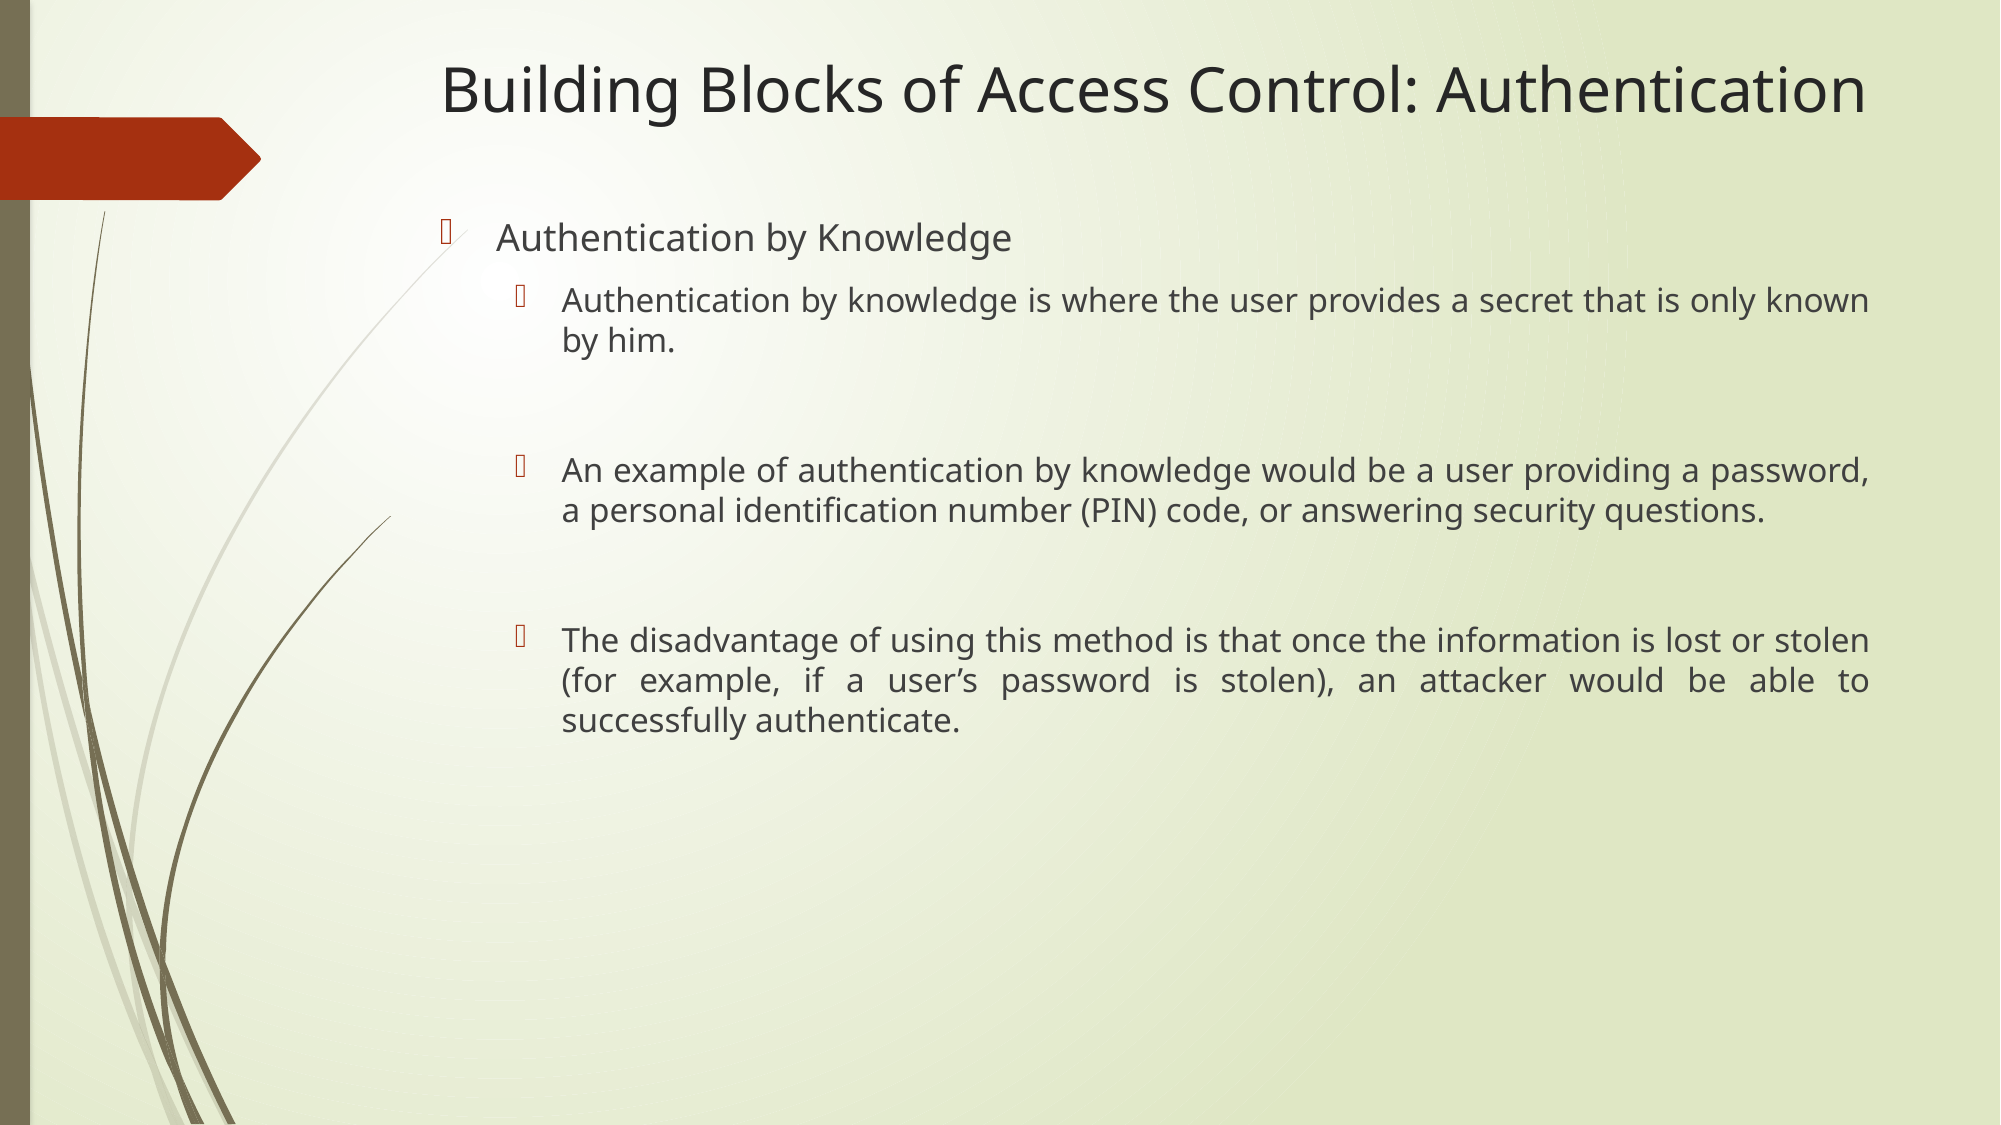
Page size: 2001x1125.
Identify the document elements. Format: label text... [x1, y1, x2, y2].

title Building Blocks of Access Control: Authentication [425, 42, 1888, 205]
list Authentication by Knowledge Authentication by knowledge is where the user provides a secret that is only known by him. An example of authentication by knowledge would be a user providing a password, a personal identification number (PIN) code, or answering security questions. The disadvantage of using this method is that once the information is lost or stolen (for example, if a user’s password is stolen), an attacker would be able to successfully authenticate. [424, 205, 1888, 1083]
